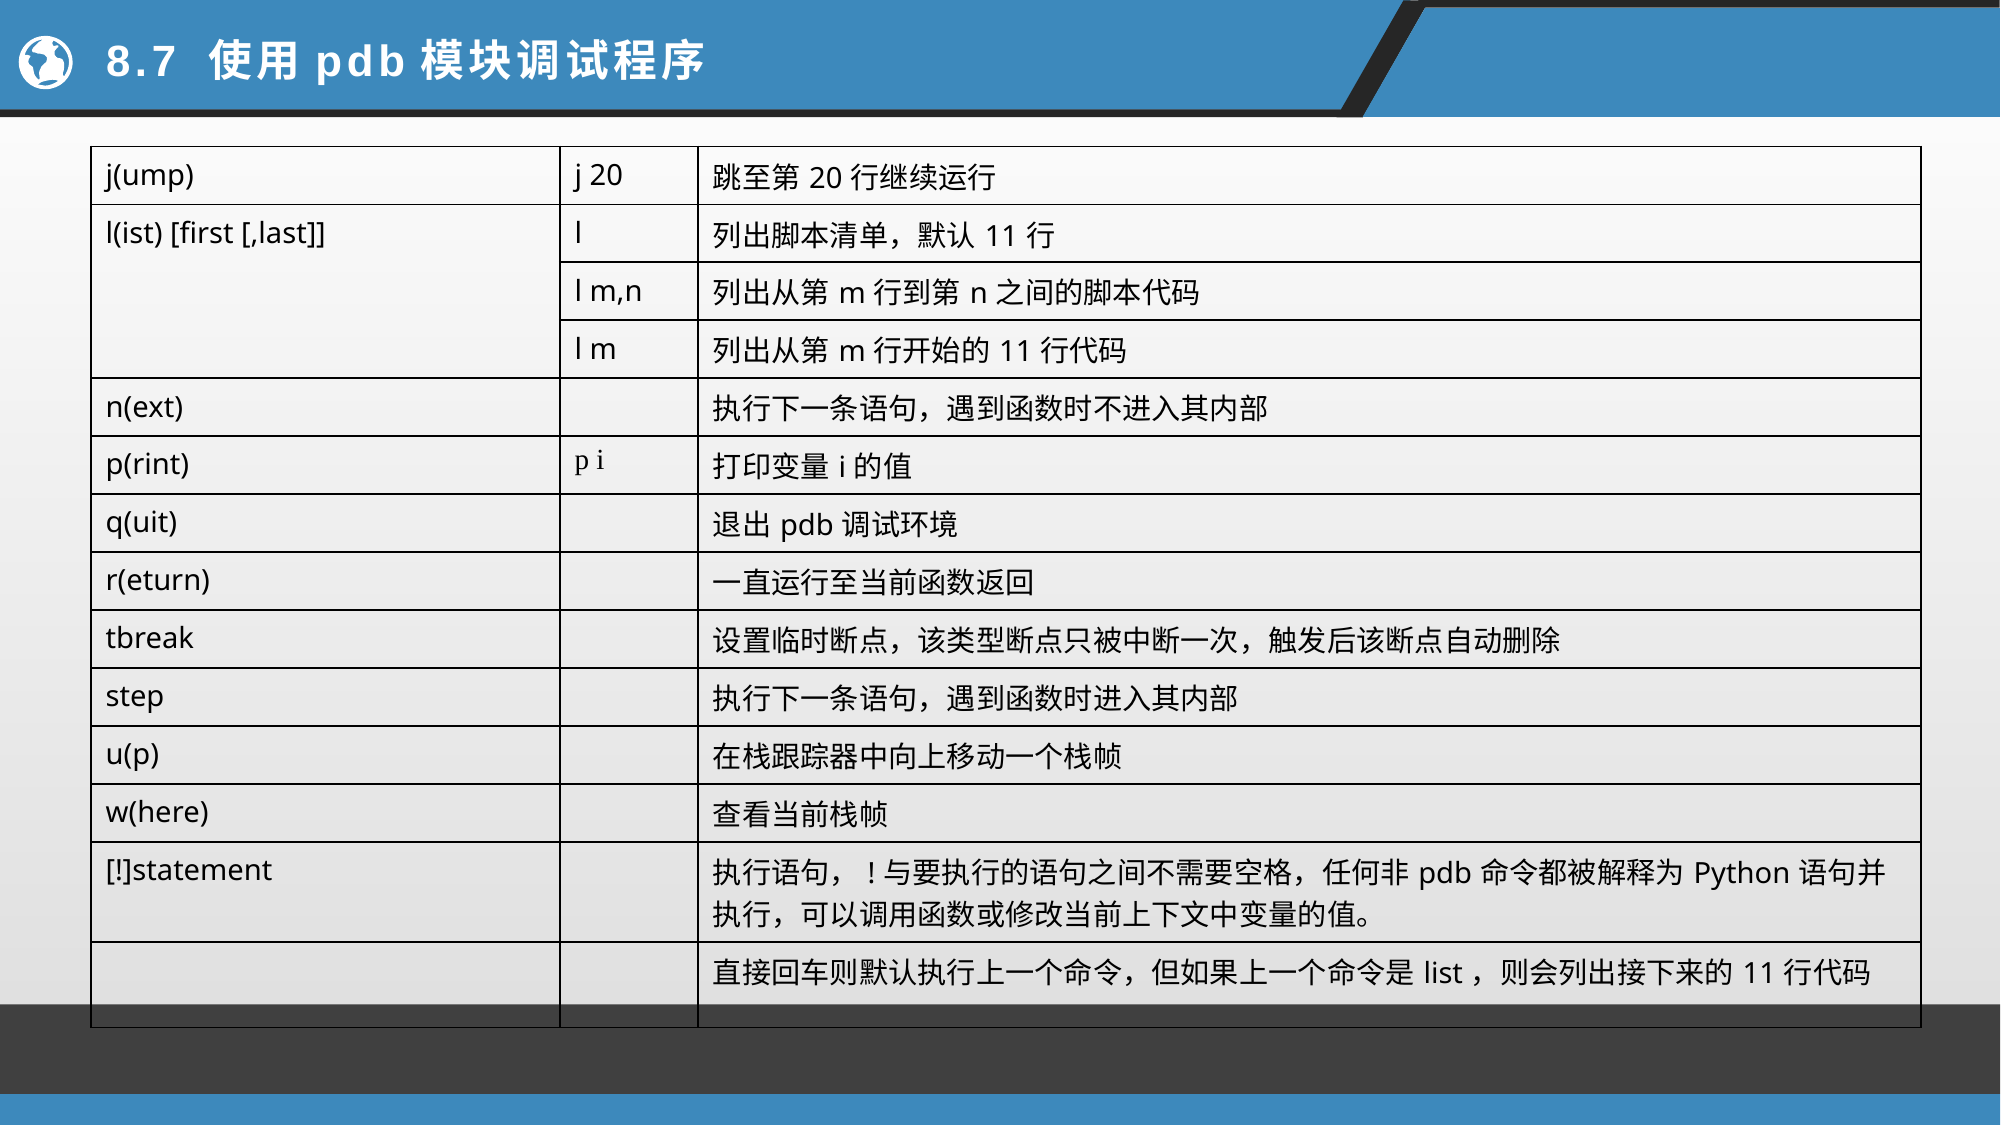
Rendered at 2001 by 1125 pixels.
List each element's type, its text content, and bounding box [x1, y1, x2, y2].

table_cell q(uit) [92, 495, 559, 551]
table_cell w(here) [92, 785, 559, 841]
table_cell [561, 943, 697, 1027]
table_cell n(ext) [92, 379, 559, 435]
table_cell tbreak [92, 611, 559, 667]
table_cell [561, 785, 697, 841]
table_cell 列出脚本清单，默认11行 [699, 205, 1920, 261]
table_cell [561, 495, 697, 551]
table_cell 执行下一条语句，遇到函数时不进入其内部 [699, 379, 1920, 435]
table_cell [561, 611, 697, 667]
table_cell [561, 669, 697, 725]
table_cell 直接回车则默认执行上一个命令，但如果上一个命令是list，则会列出接下来的11行代码 [699, 943, 1920, 1027]
table_cell [561, 843, 697, 941]
table_cell [!]statement [92, 843, 559, 941]
table_cell l m,n [561, 263, 697, 319]
table_cell r(eturn) [92, 553, 559, 609]
table_cell l(ist) [first [,last]] [92, 205, 559, 377]
table_cell l [561, 205, 697, 261]
table_cell step [92, 669, 559, 725]
table_cell 在栈跟踪器中向上移动一个栈帧 [699, 727, 1920, 783]
table_cell p(rint) [92, 437, 559, 493]
table_cell [561, 553, 697, 609]
table_header j 20 [561, 147, 697, 204]
table_cell 执行下一条语句，遇到函数时进入其内部 [699, 669, 1920, 725]
table_cell 列出从第m行到第n之间的脚本代码 [699, 263, 1920, 319]
table_cell 打印变量i的值 [699, 437, 1920, 493]
table_cell l m [561, 321, 697, 377]
table_header 跳至第20行继续运行 [699, 147, 1920, 204]
table_cell u(p) [92, 727, 559, 783]
table_cell p i [561, 437, 697, 493]
table_cell 设置临时断点，该类型断点只被中断一次，触发后该断点自动删除 [699, 611, 1920, 667]
table_cell 一直运行至当前函数返回 [699, 553, 1920, 609]
table_header j(ump) [92, 147, 559, 204]
table_cell 执行语句，!与要执行的语句之间不需要空格，任何非pdb命令都被解释为Python语句并执行，可以调用函数或修改当前上下文中变量的值。 [699, 843, 1920, 941]
table_cell [92, 943, 559, 1027]
table_cell 列出从第m行开始的11行代码 [699, 321, 1920, 377]
table_cell 退出pdb调试环境 [699, 495, 1920, 551]
table_cell [561, 379, 697, 435]
table_cell [561, 727, 697, 783]
table_cell 查看当前栈帧 [699, 785, 1920, 841]
title 8.7 使用pdb模块调试程序 [90, 0, 977, 146]
